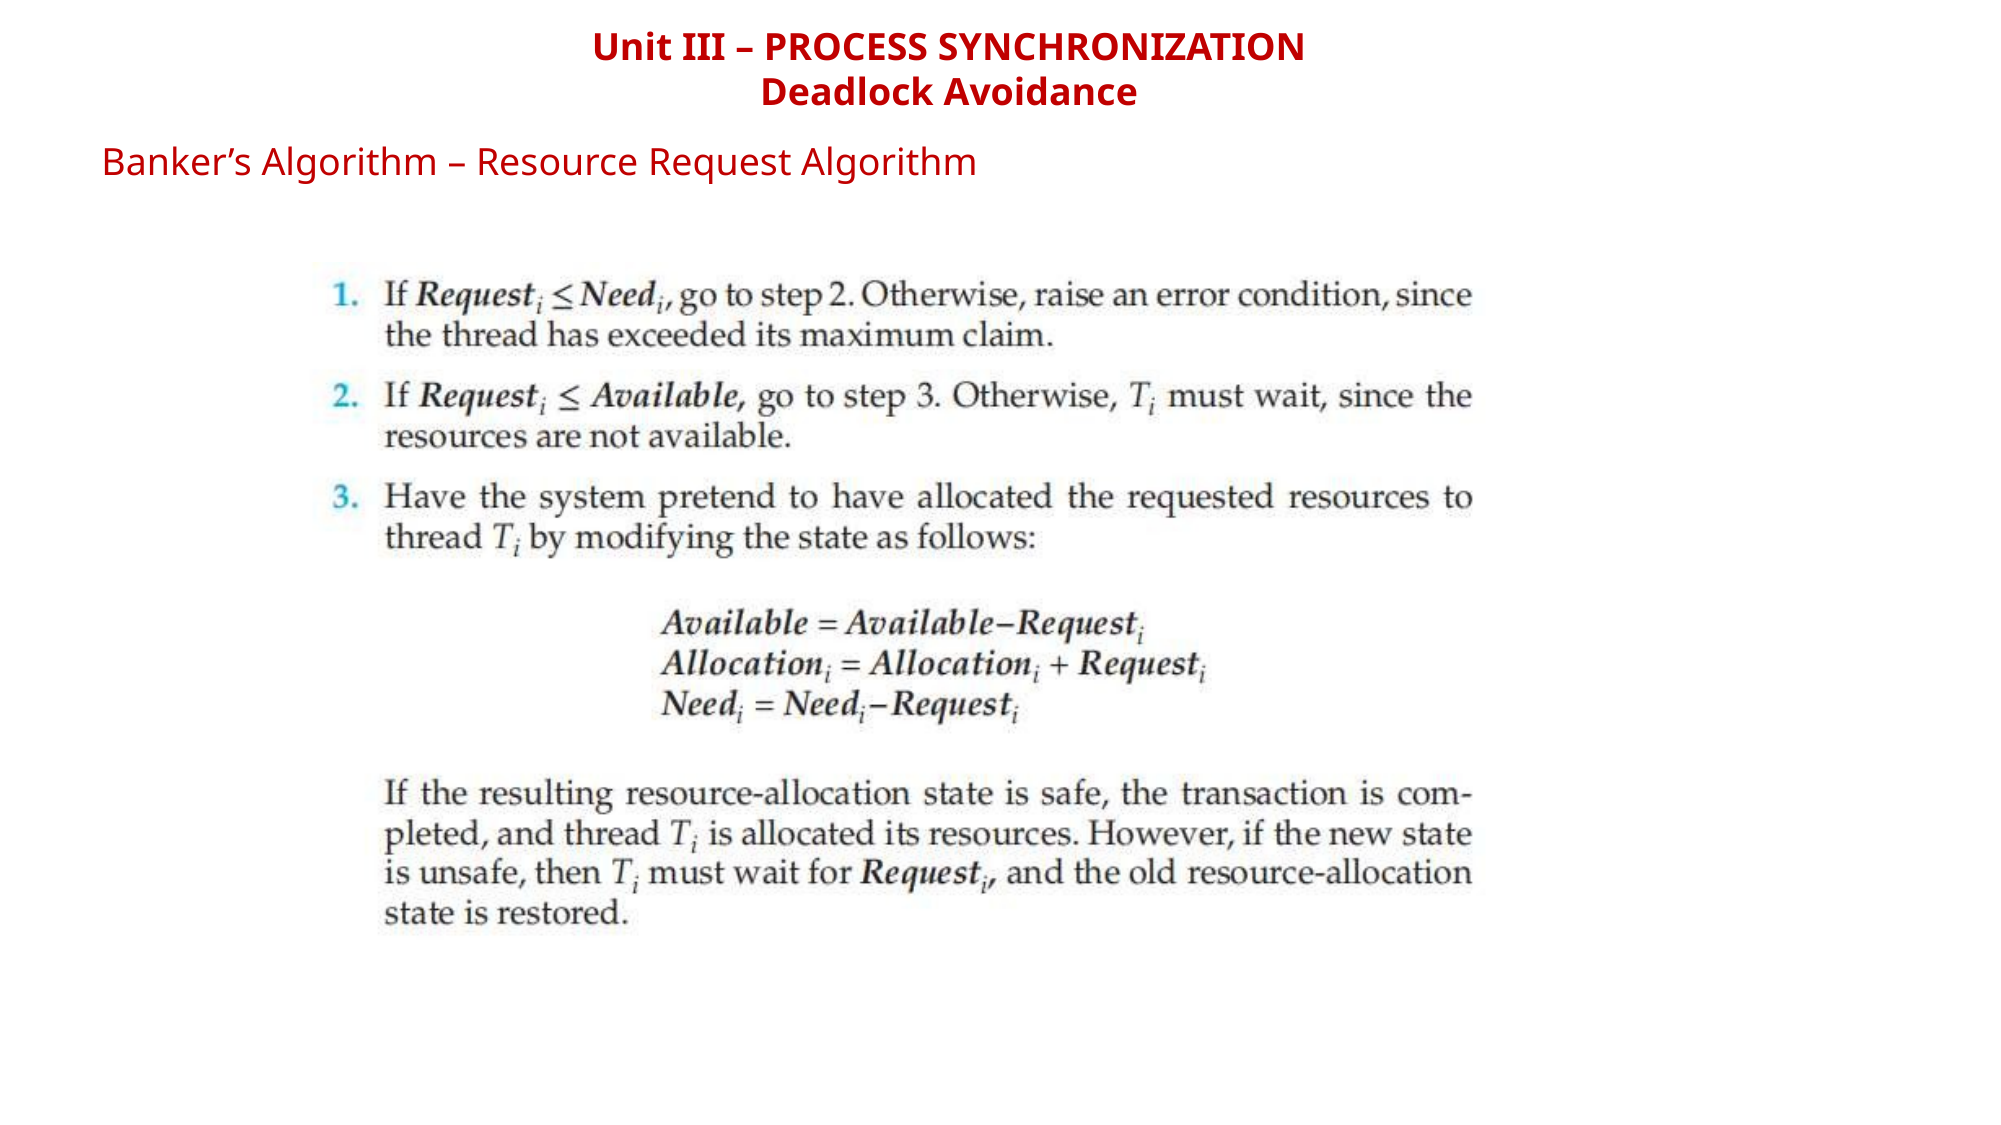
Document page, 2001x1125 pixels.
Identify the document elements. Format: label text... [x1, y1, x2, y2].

text_box Unit III – PROCESS SYNCHRONIZATION Deadlock Avoidance [261, 15, 1638, 108]
picture [260, 262, 1511, 946]
text_box Banker’s Algorithm – Resource Request Algorithm [84, 108, 1916, 191]
